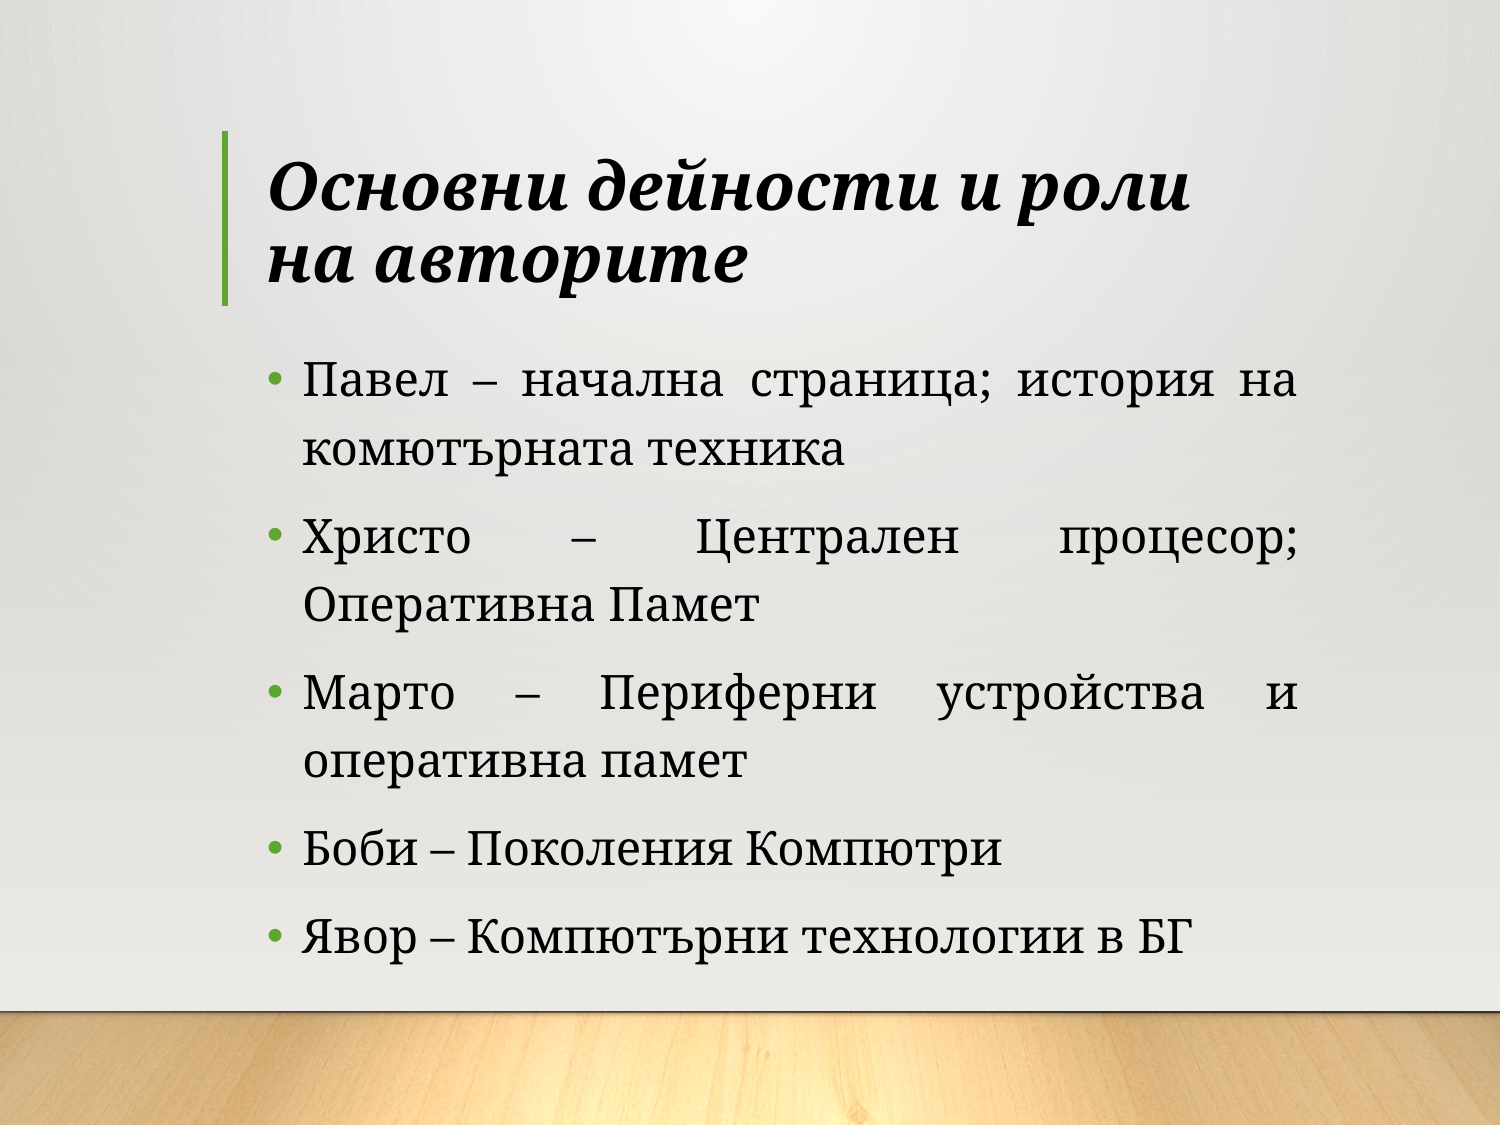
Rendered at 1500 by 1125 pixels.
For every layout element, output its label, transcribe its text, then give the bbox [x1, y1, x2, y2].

list Павел – начална страница; история на комютърната техника Христо – Централен процесор; Оперативна Памет Марто – Периферни устройства и оперативна памет Боби – Поколения Компютри Явор – Компютърни технологии в БГ [251, 330, 1315, 976]
title Основни дейности и роли на авторите [251, 131, 1315, 305]
picture [0, 1011, 1500, 1125]
